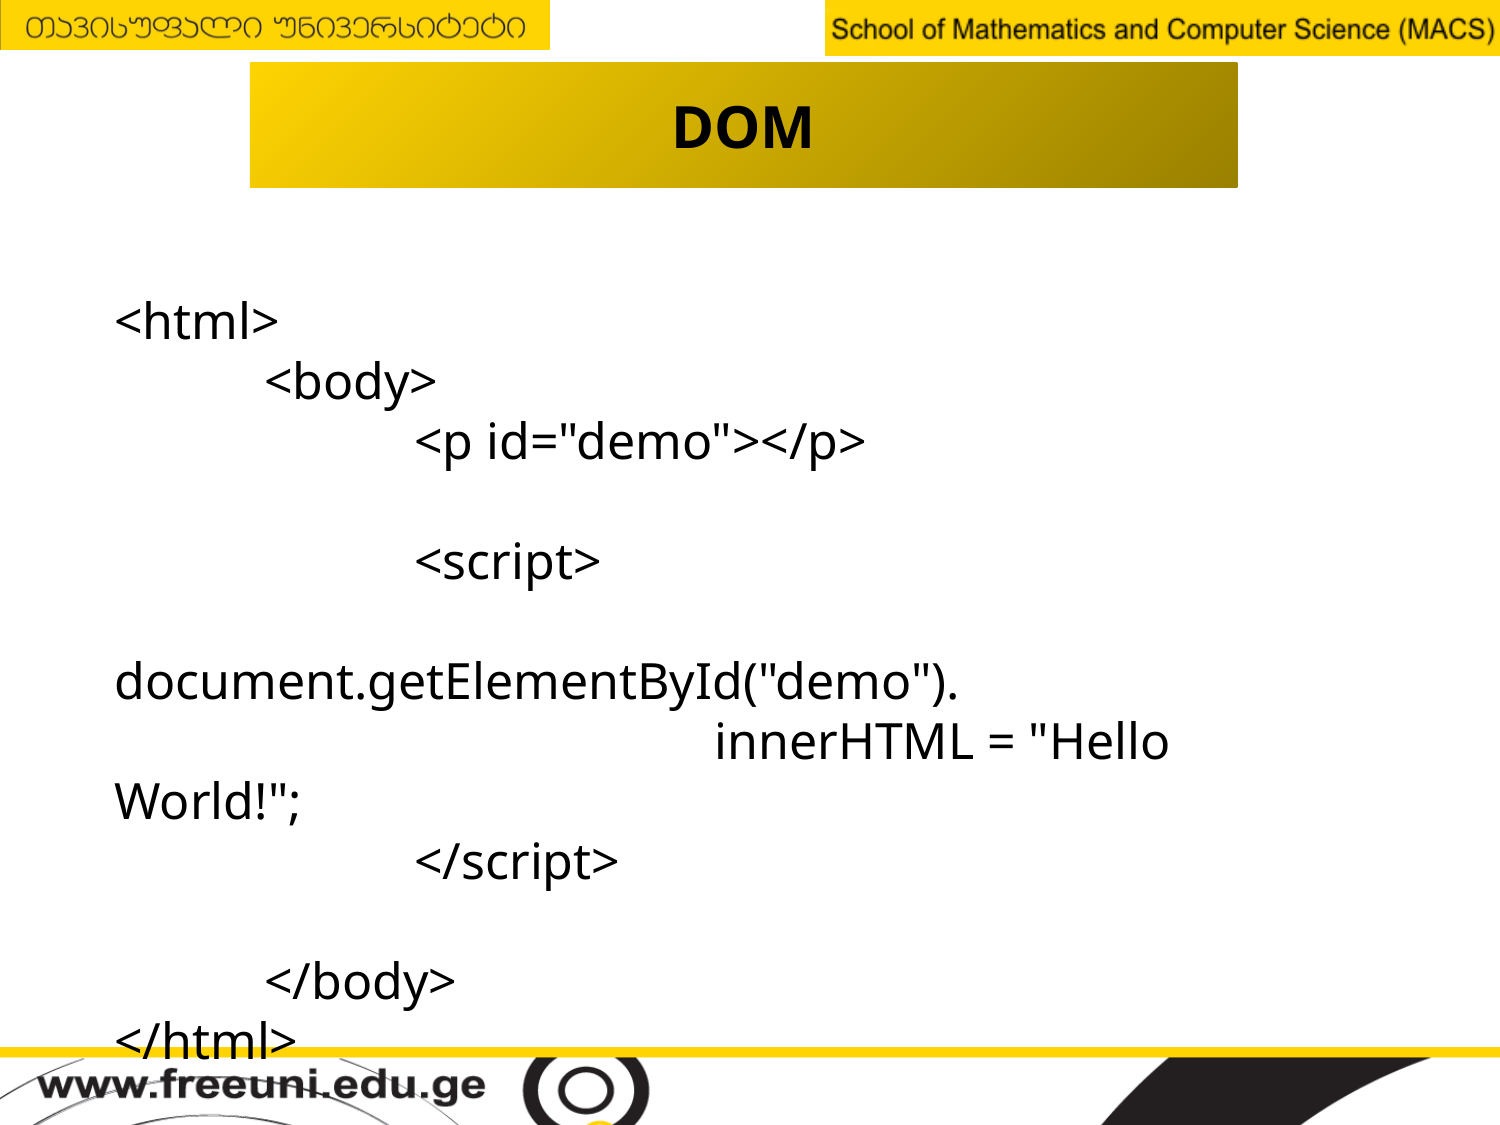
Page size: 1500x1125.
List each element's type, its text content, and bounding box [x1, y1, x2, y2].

picture [0, 0, 551, 50]
text_box DOM [249, 62, 1238, 188]
picture [824, 0, 1500, 56]
text_box <html> <body> <p id="demo"></p> <script> document.getElementById("demo"). innerHTML = "Hello World!"; </script> </body> </html> [99, 282, 1375, 1045]
text_box [74, 262, 1425, 1005]
picture [0, 1047, 1500, 1125]
